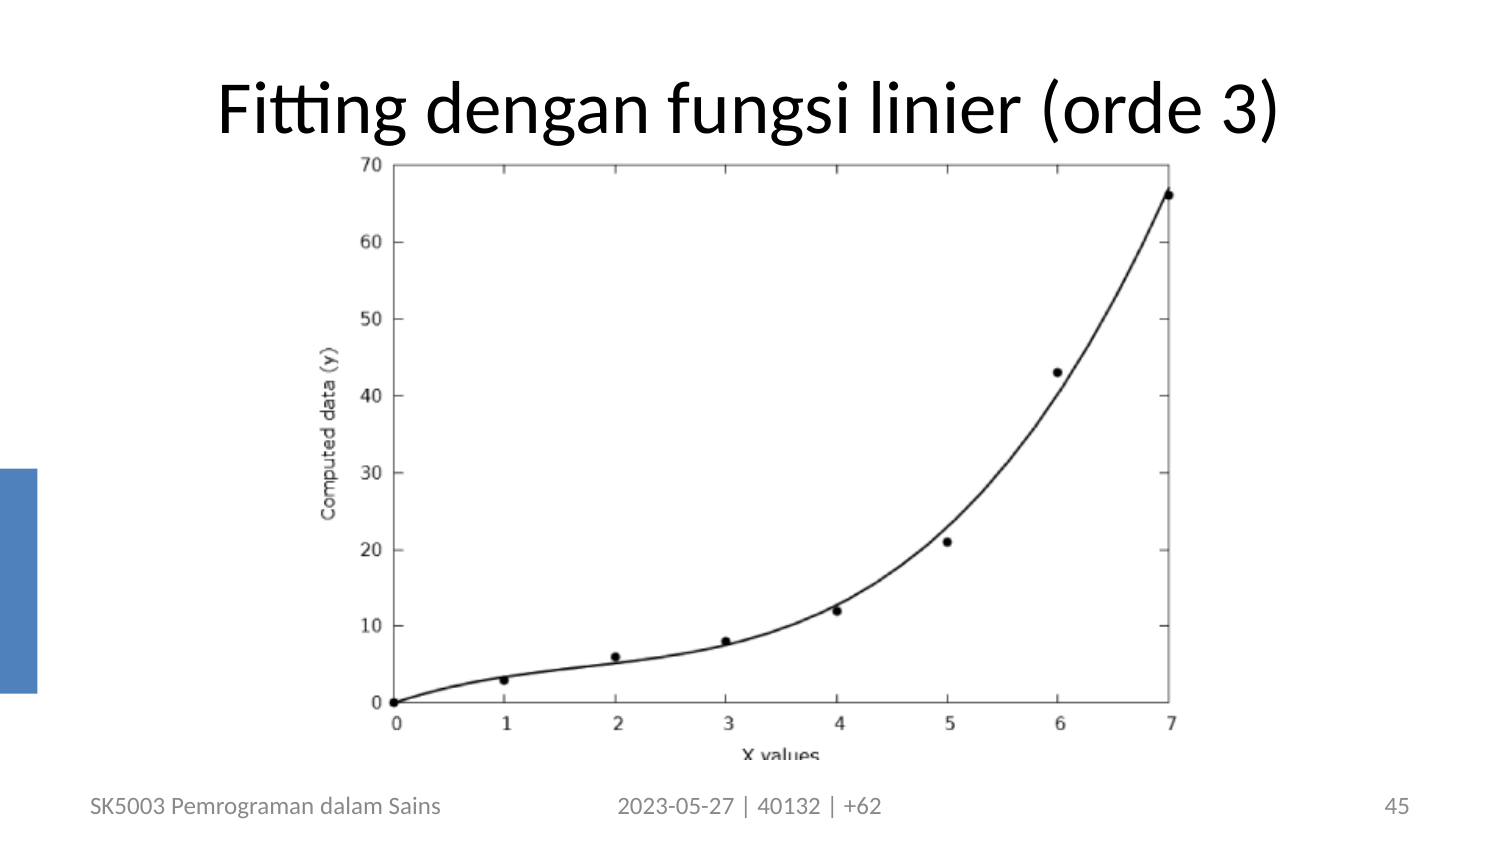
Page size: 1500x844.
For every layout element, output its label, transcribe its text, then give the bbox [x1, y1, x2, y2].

slide_number SK5003 Pemrograman dalam Sains [75, 782, 463, 827]
slide_number 45 [1074, 782, 1425, 827]
picture [312, 151, 1188, 760]
title Fitting dengan fungsi linier (orde 3) [74, 33, 1426, 175]
footer 2023-05-27 | 40132 | +62 [512, 782, 988, 827]
